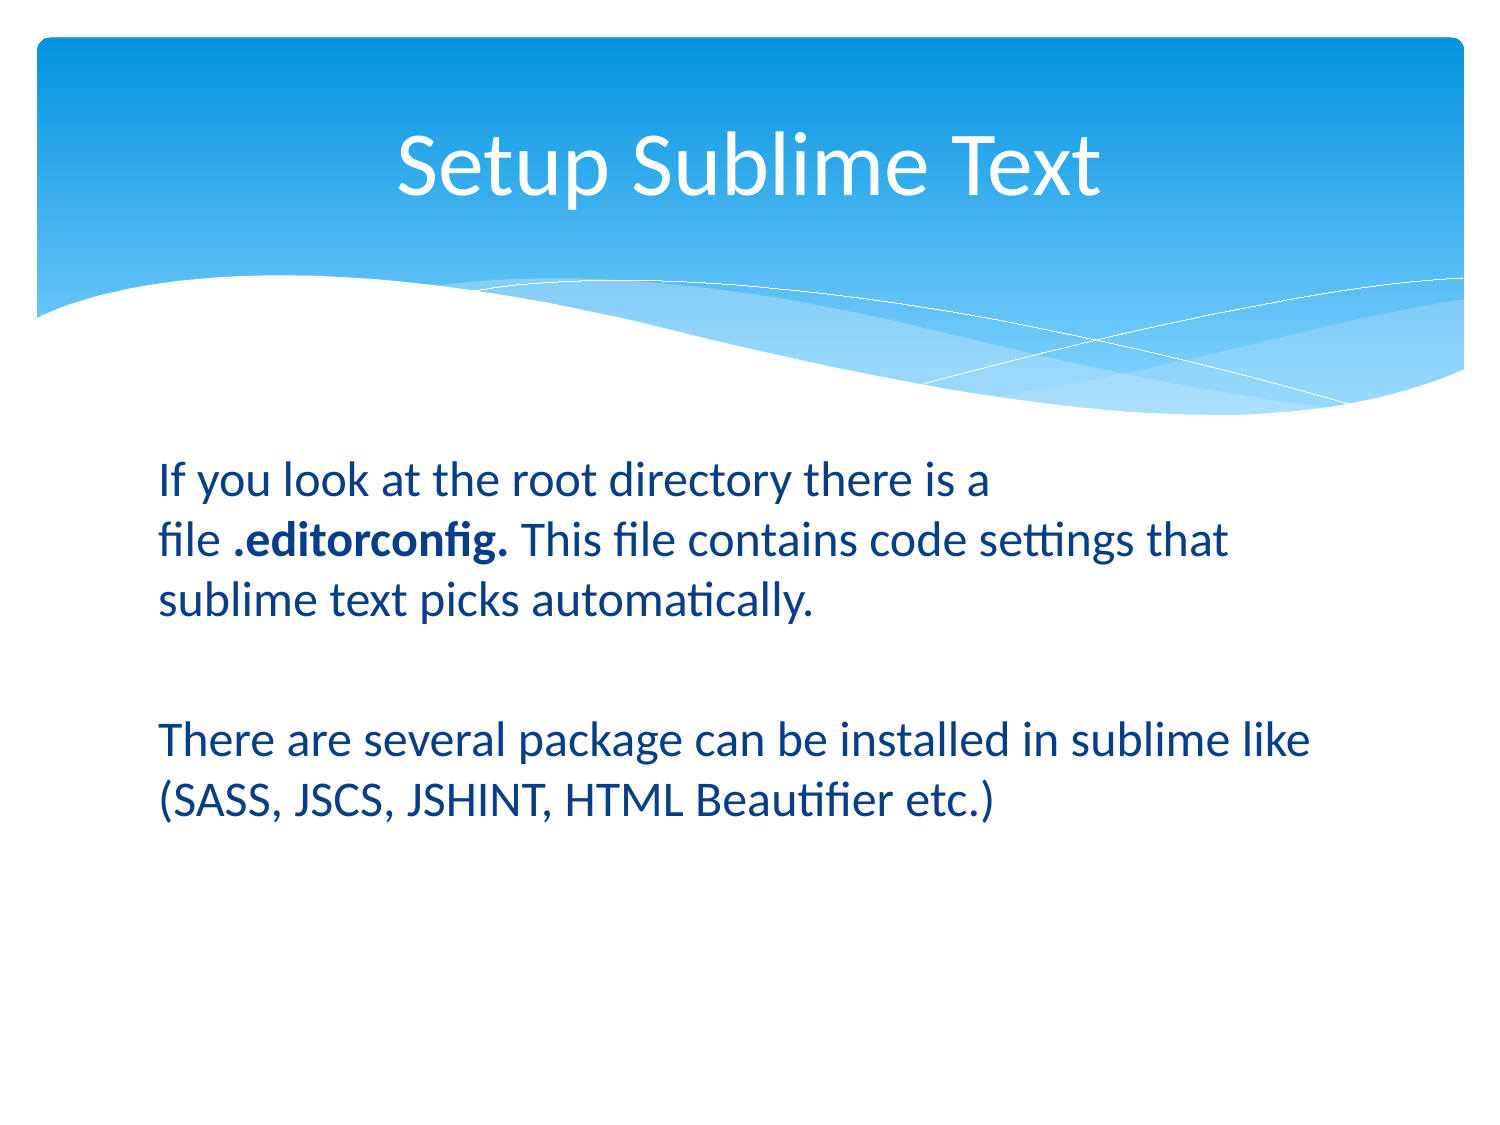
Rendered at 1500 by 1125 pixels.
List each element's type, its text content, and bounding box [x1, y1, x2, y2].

list If you look at the root directory there is a file .editorconfig. This file contains code settings that sublime text picks automatically. There are several package can be installed in sublime like (SASS, JSCS, JSHINT, HTML Beautifier etc.) [143, 438, 1359, 1005]
title Setup Sublime Text [75, 55, 1425, 261]
